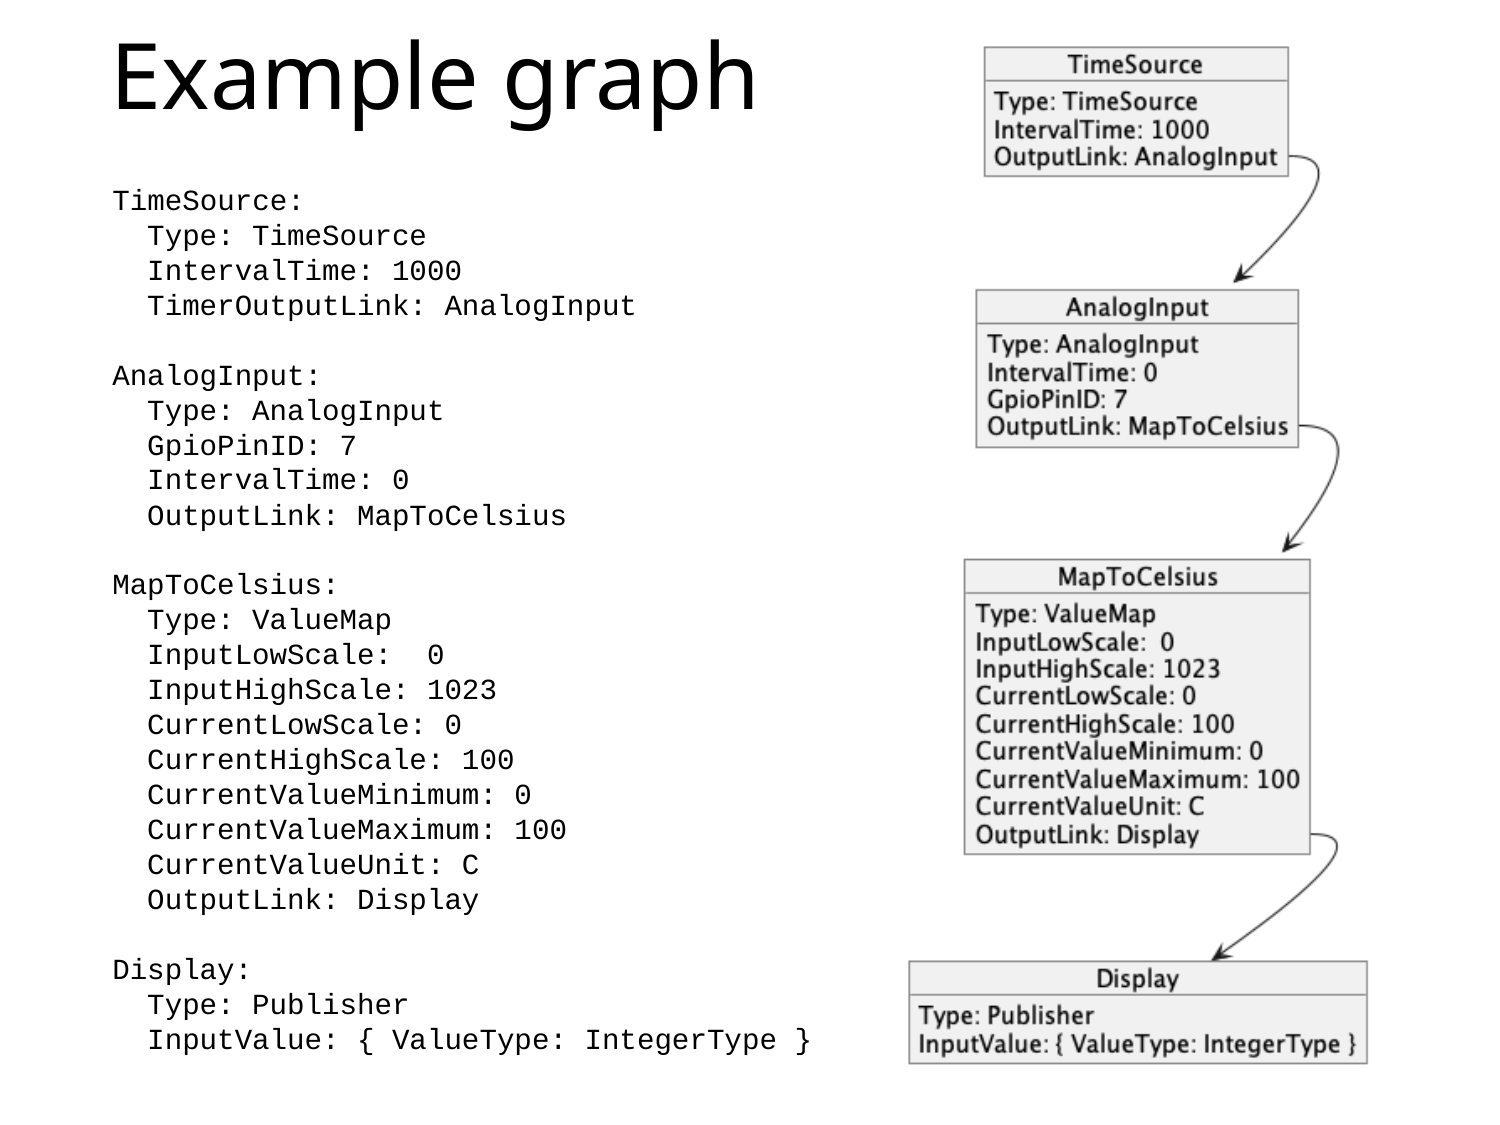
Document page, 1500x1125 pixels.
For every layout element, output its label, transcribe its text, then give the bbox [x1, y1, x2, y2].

text_box TimeSource: Type: TimeSource IntervalTime: 1000 TimerOutputLink: AnalogInput AnalogInput: Type: AnalogInput GpioPinID: 7 IntervalTime: 0 OutputLink: MapToCelsius MapToCelsius: Type: ValueMap InputLowScale: 0 InputHighScale: 1023 CurrentLowScale: 0 CurrentHighScale: 100 CurrentValueMinimum: 0 CurrentValueMaximum: 100 CurrentValueUnit: C OutputLink: Display Display: Type: Publisher InputValue: { ValueType: IntegerType } [62, 138, 835, 1063]
title Example graph [95, 0, 1390, 189]
picture [897, 35, 1390, 1073]
